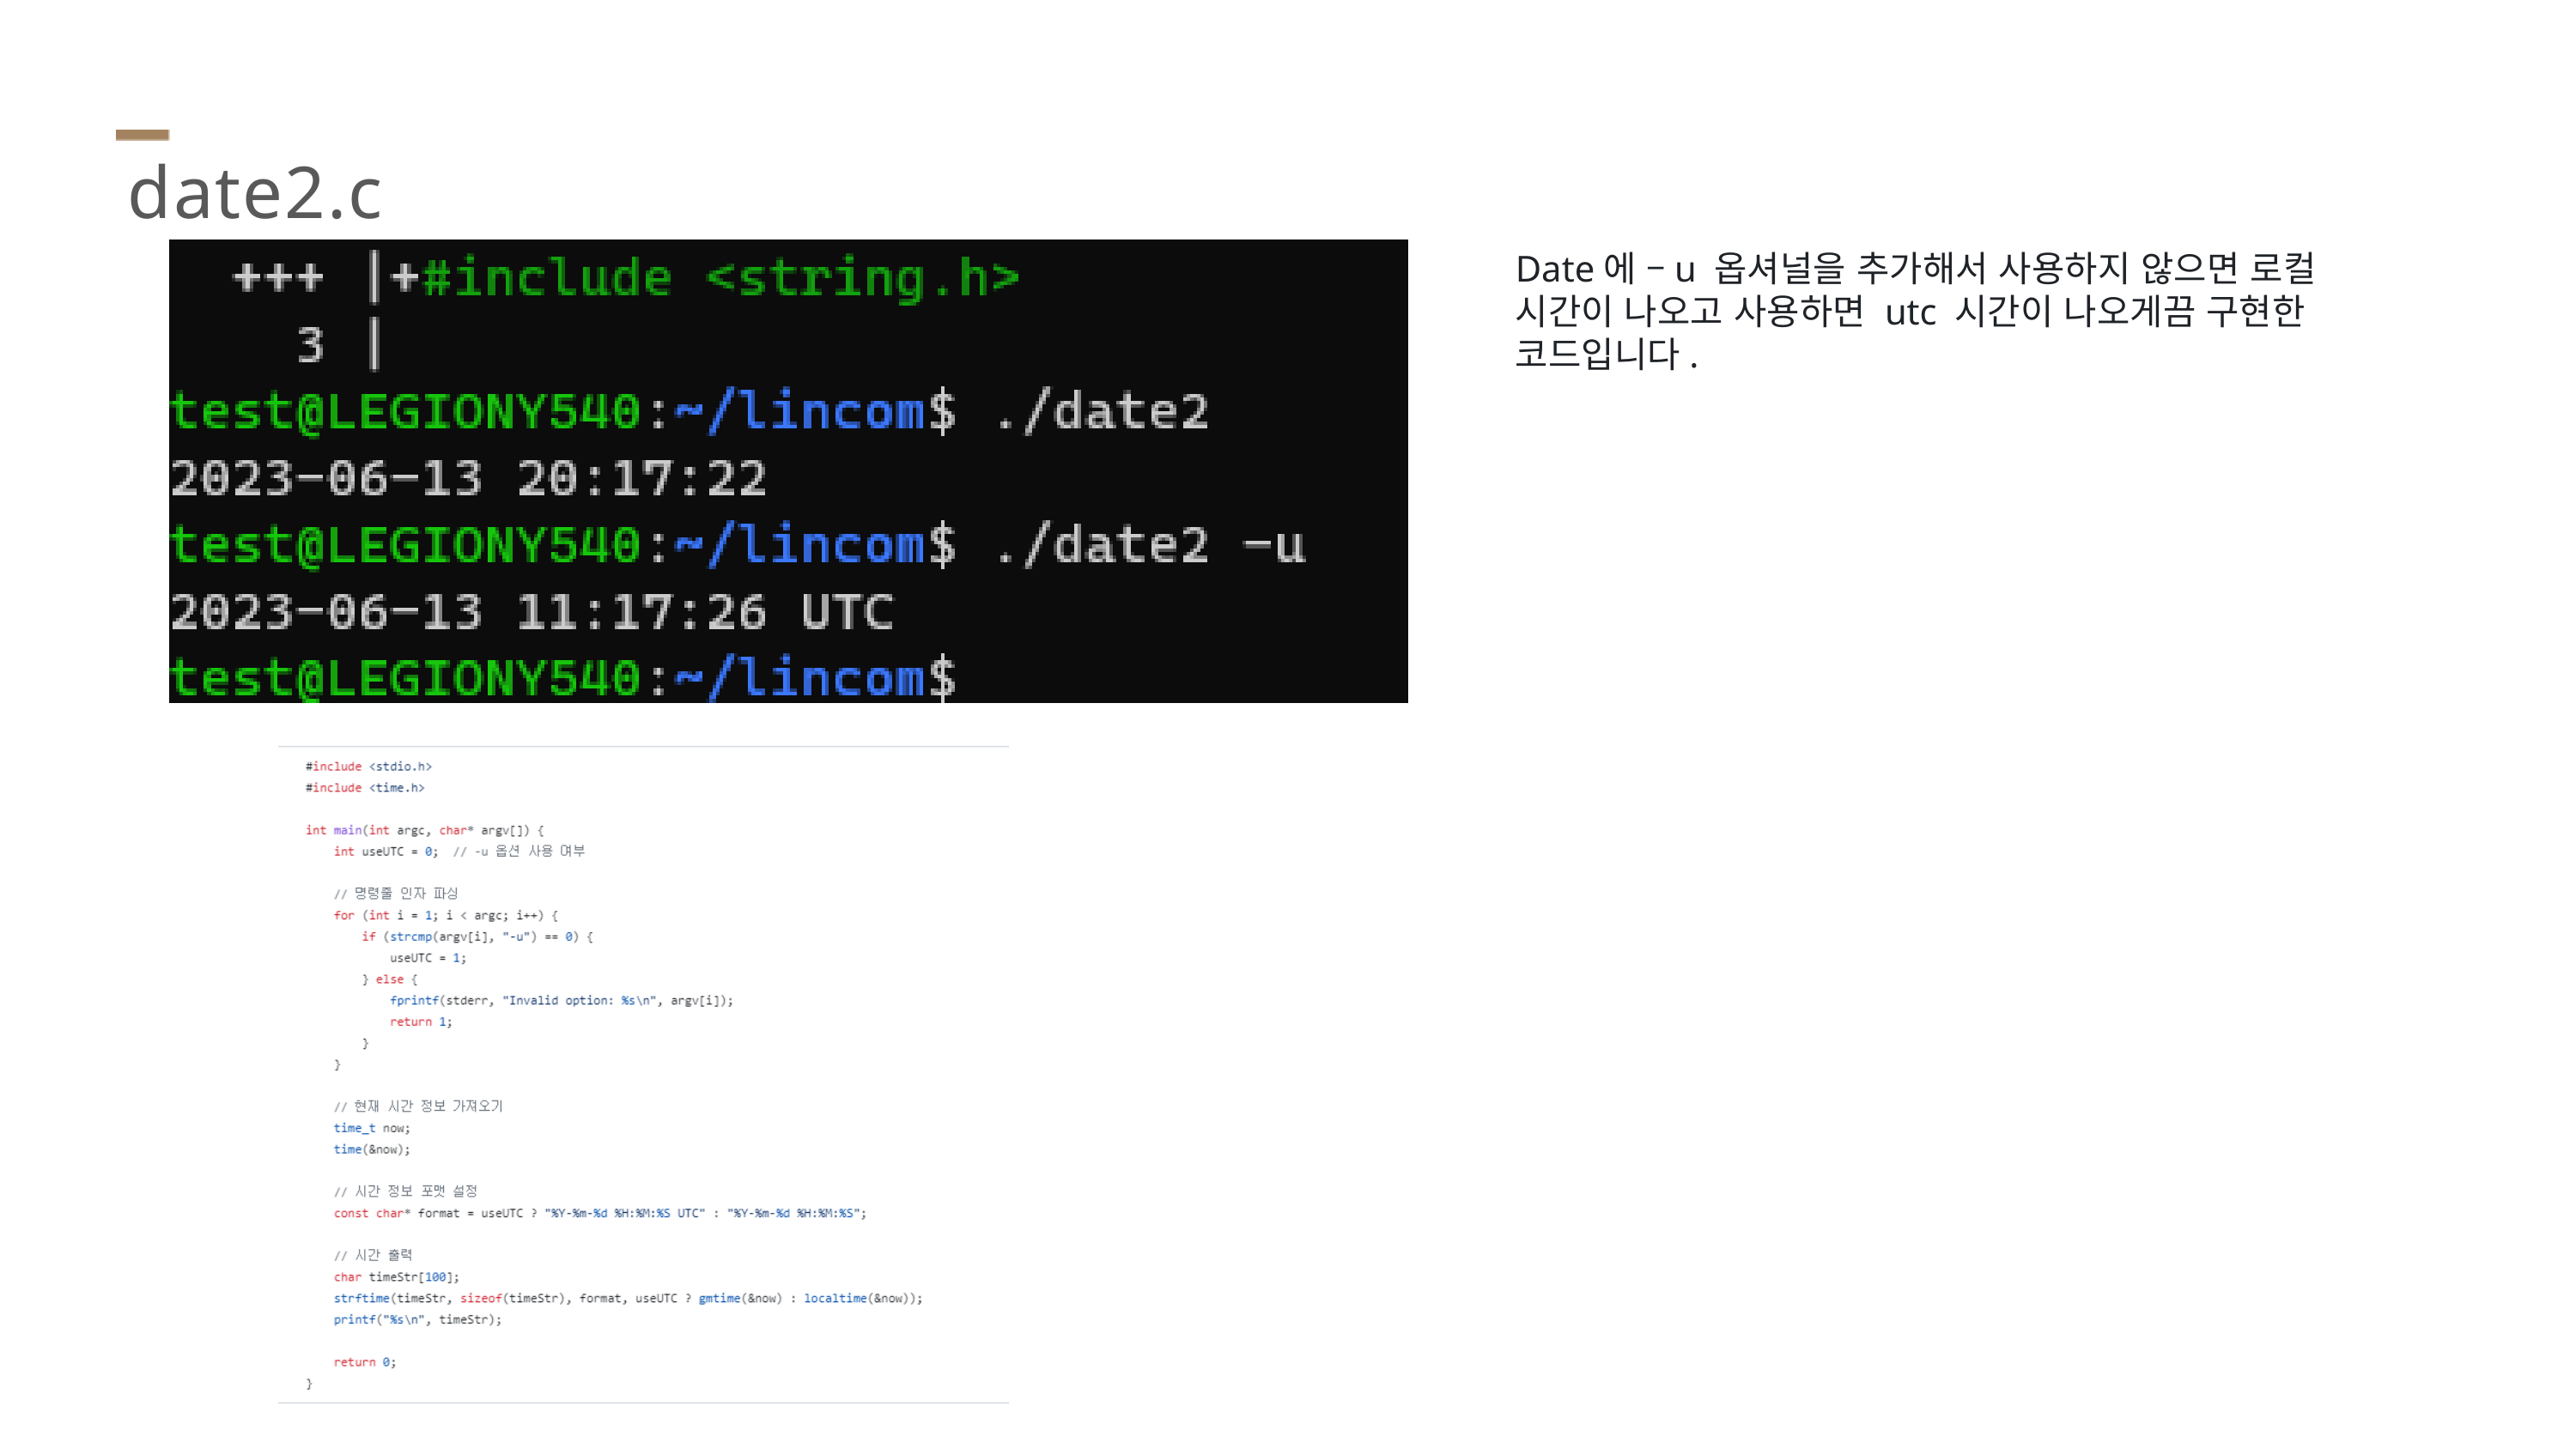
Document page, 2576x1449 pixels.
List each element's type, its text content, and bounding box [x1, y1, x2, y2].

text_box Date에 –u 옵셔널을 추가해서 사용하지 않으면 로컬 시간이 나오고 사용하면 utc 시간이 나오게끔 구현한 코드입니다. [1502, 239, 2383, 468]
picture [168, 239, 1408, 703]
text_box date2.c [115, 140, 2576, 239]
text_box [116, 130, 170, 141]
picture [278, 745, 1010, 1404]
